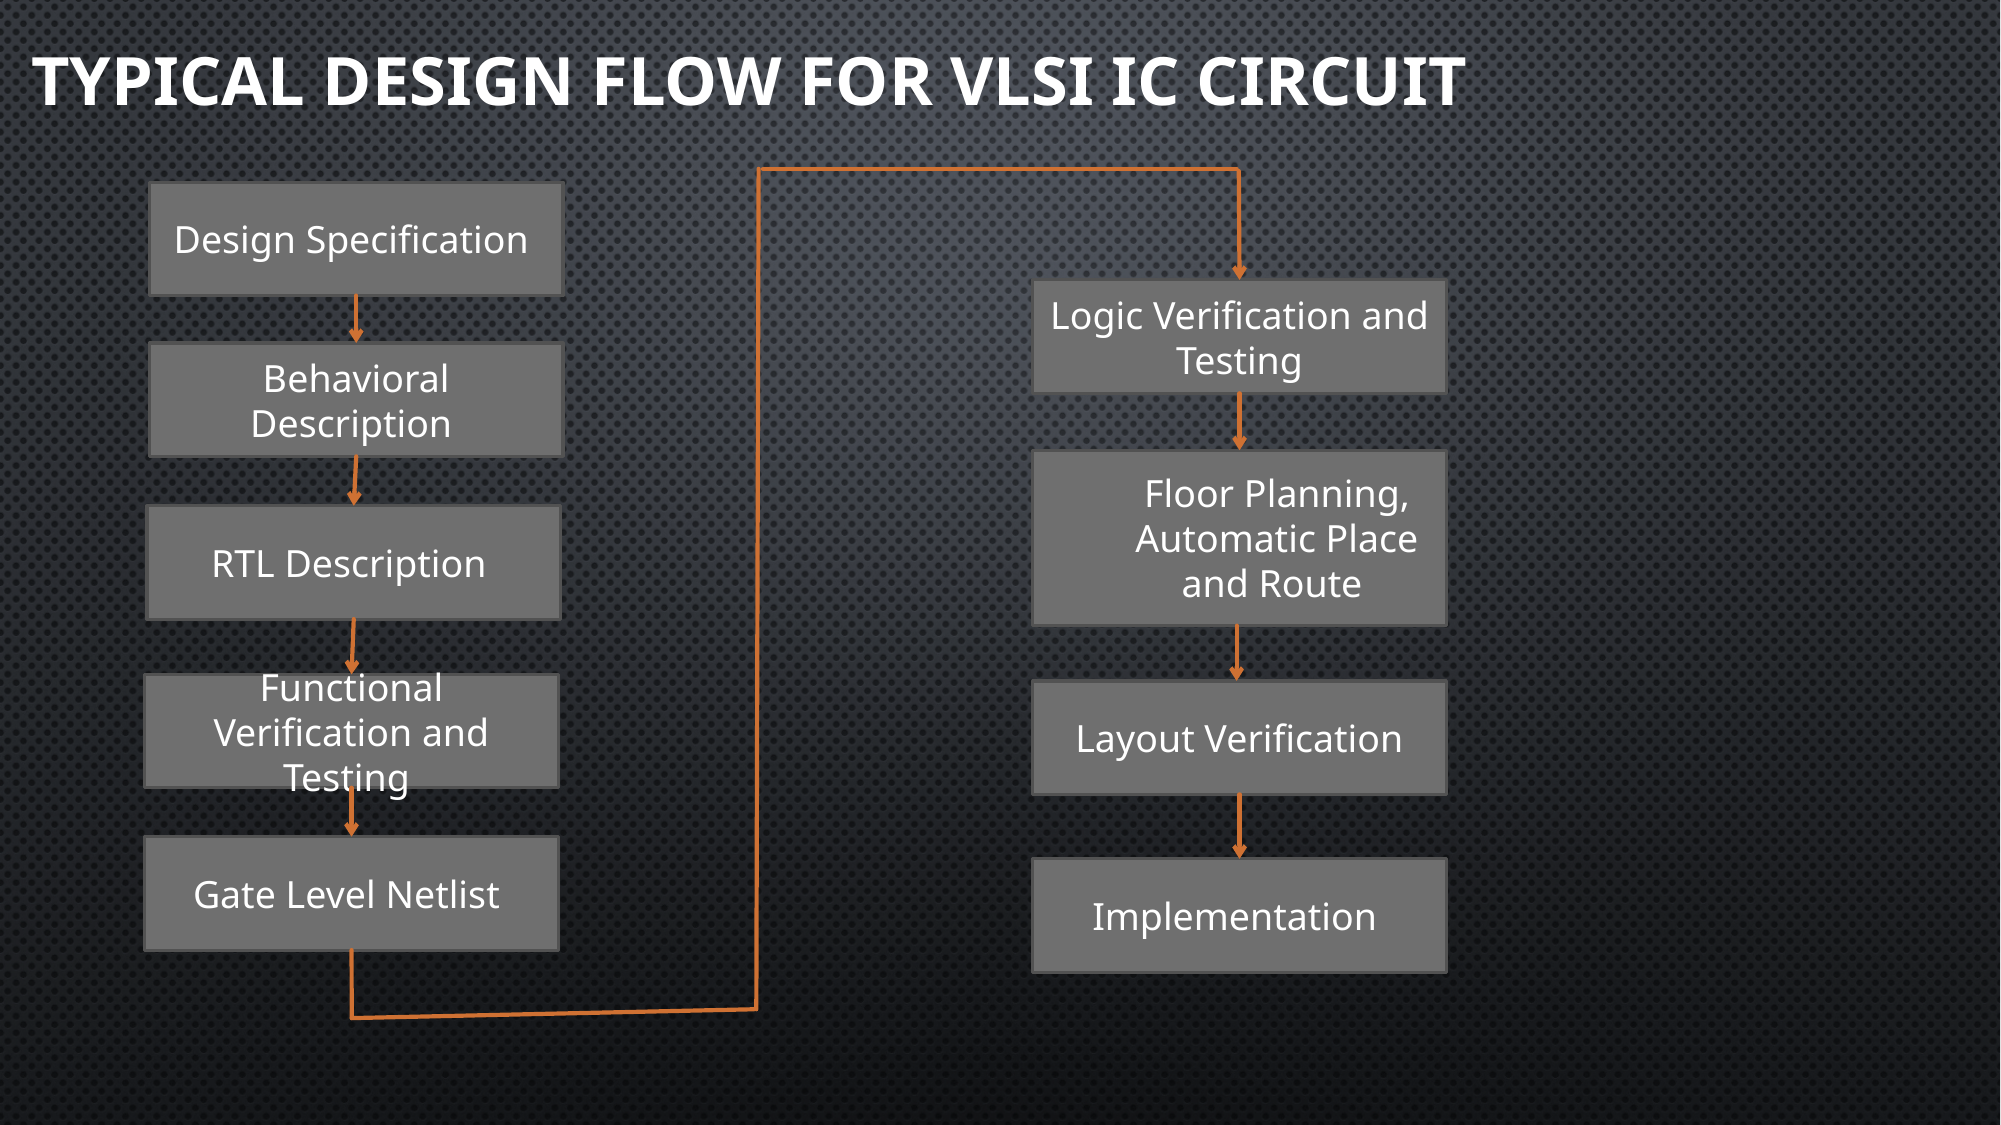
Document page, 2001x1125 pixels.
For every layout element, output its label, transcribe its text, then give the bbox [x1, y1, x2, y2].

text_box Implementation [1031, 857, 1448, 974]
text_box Layout Verification [1031, 679, 1448, 796]
title Typical Design Flow for VLSI IC circuit [16, 13, 1642, 144]
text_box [351, 1008, 755, 1019]
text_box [353, 456, 357, 506]
text_box Functional Verification and Testing [143, 673, 560, 789]
text_box RTL Description [145, 504, 562, 621]
text_box Gate Level Netlist [143, 835, 560, 952]
text_box Design Specification [148, 181, 565, 297]
text_box Floor Planning, Automatic Place and Route [1031, 449, 1448, 627]
text_box Behavioral Description [148, 341, 565, 458]
text_box Logic Verification and Testing [1031, 278, 1448, 395]
